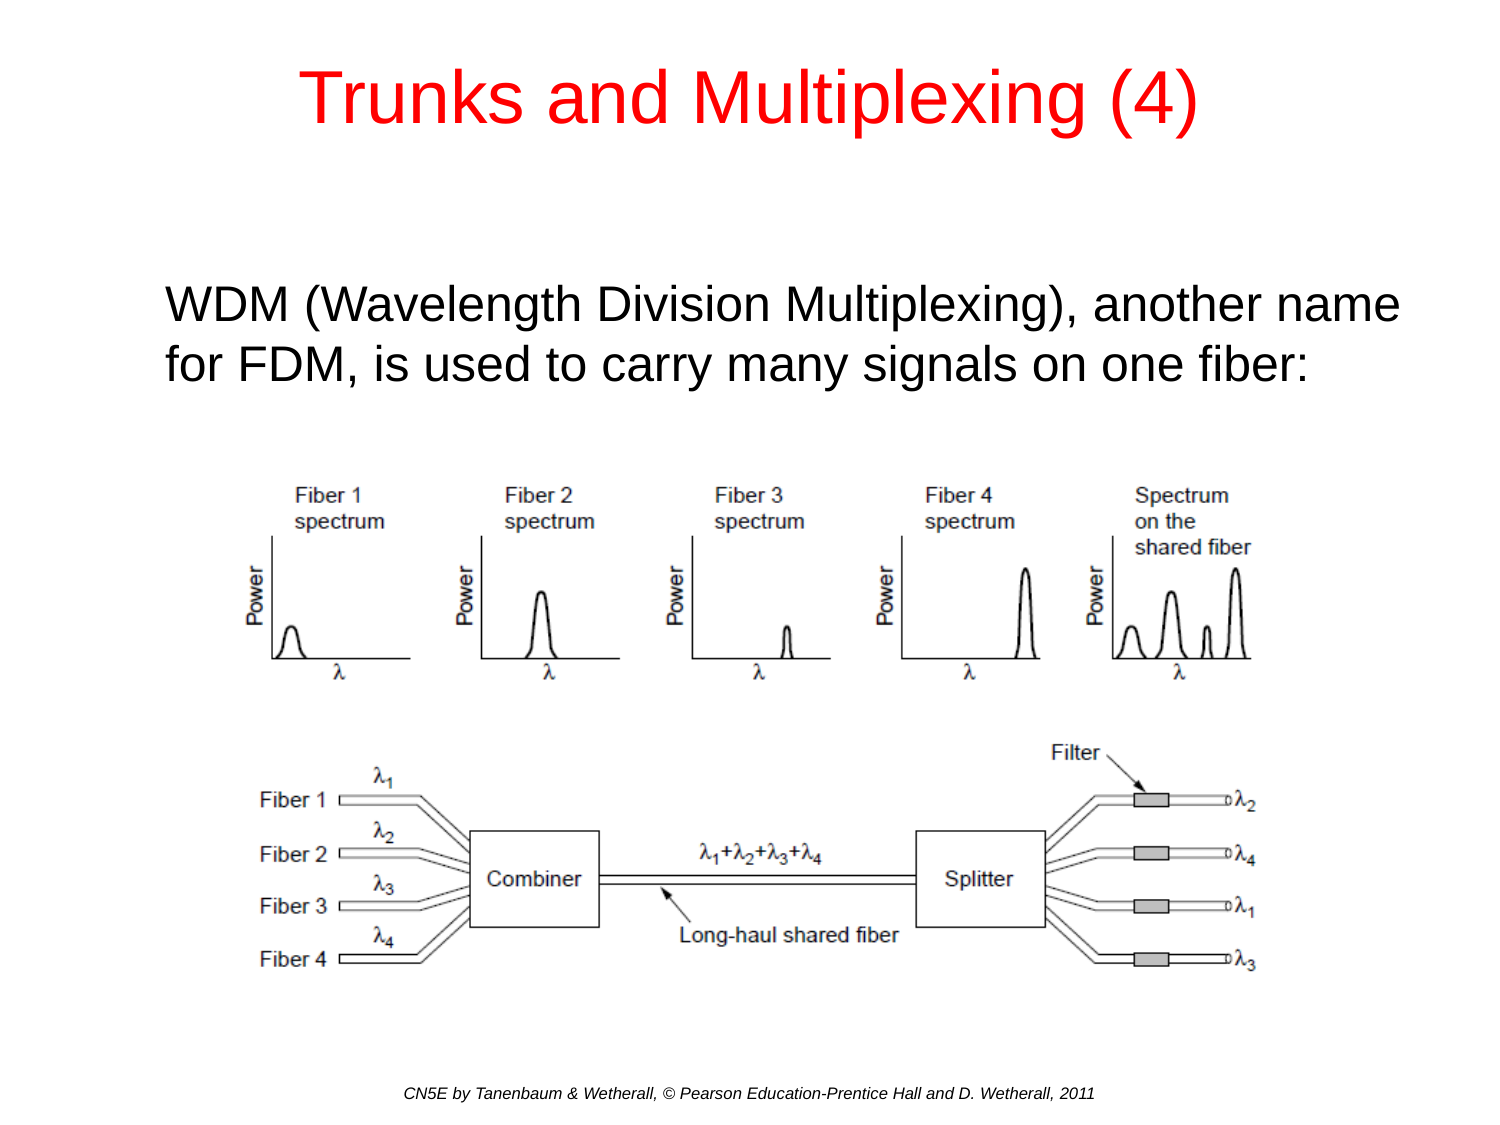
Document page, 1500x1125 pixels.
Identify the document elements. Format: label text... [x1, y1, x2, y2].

title Trunks and Multiplexing (4) [0, 0, 1500, 188]
footer CN5E by Tanenbaum & Wetherall, © Pearson Education-Prentice Hall and D. Wetherall, 2011 [0, 1074, 1500, 1125]
list WDM (Wavelength Division Multiplexing), another name for FDM, is used to carry many signals on one fiber: [149, 263, 1429, 1020]
picture [207, 457, 1293, 1000]
